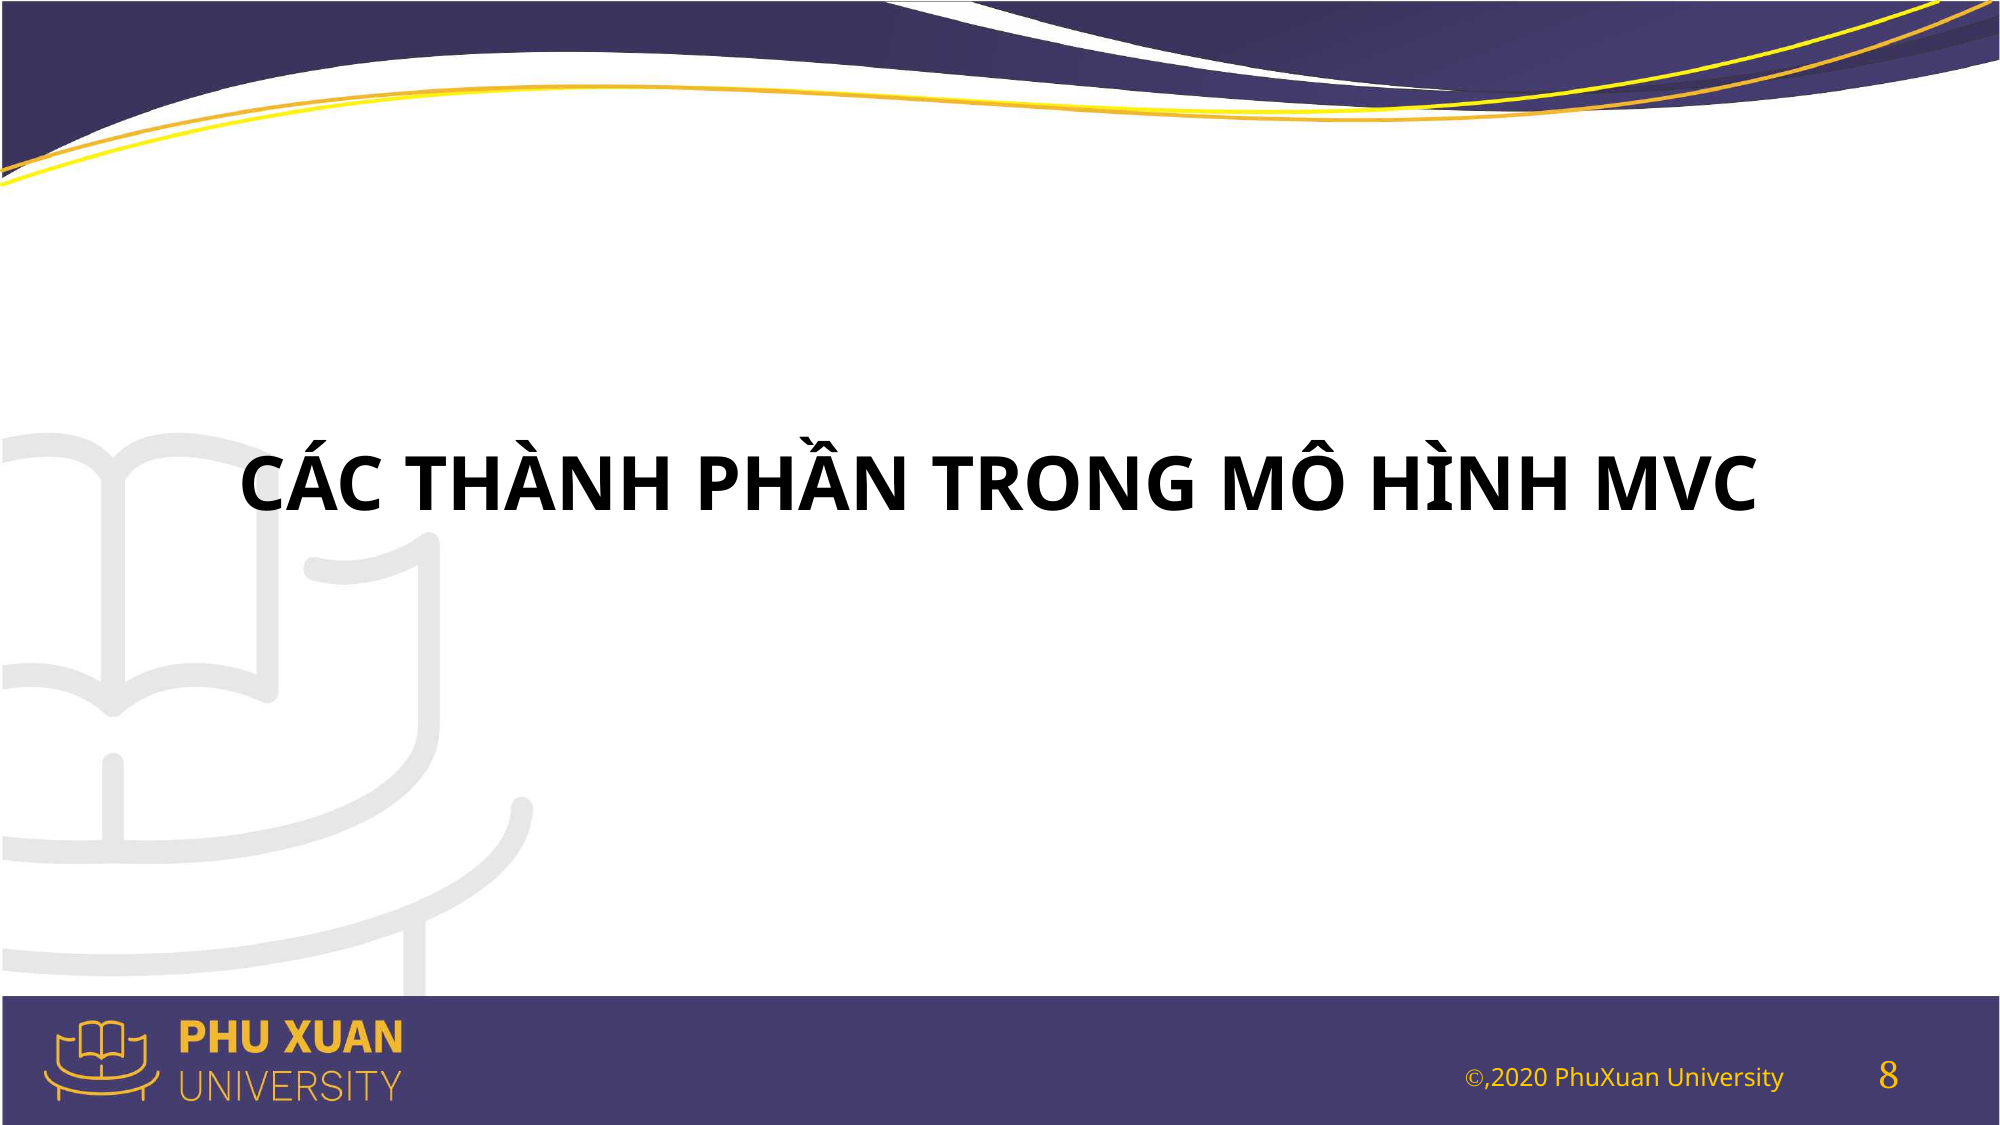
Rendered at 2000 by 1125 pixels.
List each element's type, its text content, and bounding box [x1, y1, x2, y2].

picture [0, 0, 2000, 1125]
list CÁC THÀNH PHẦN TRONG MÔ HÌNH MVC [99, 322, 1900, 1043]
slide_number 8 [1732, 1042, 1900, 1103]
